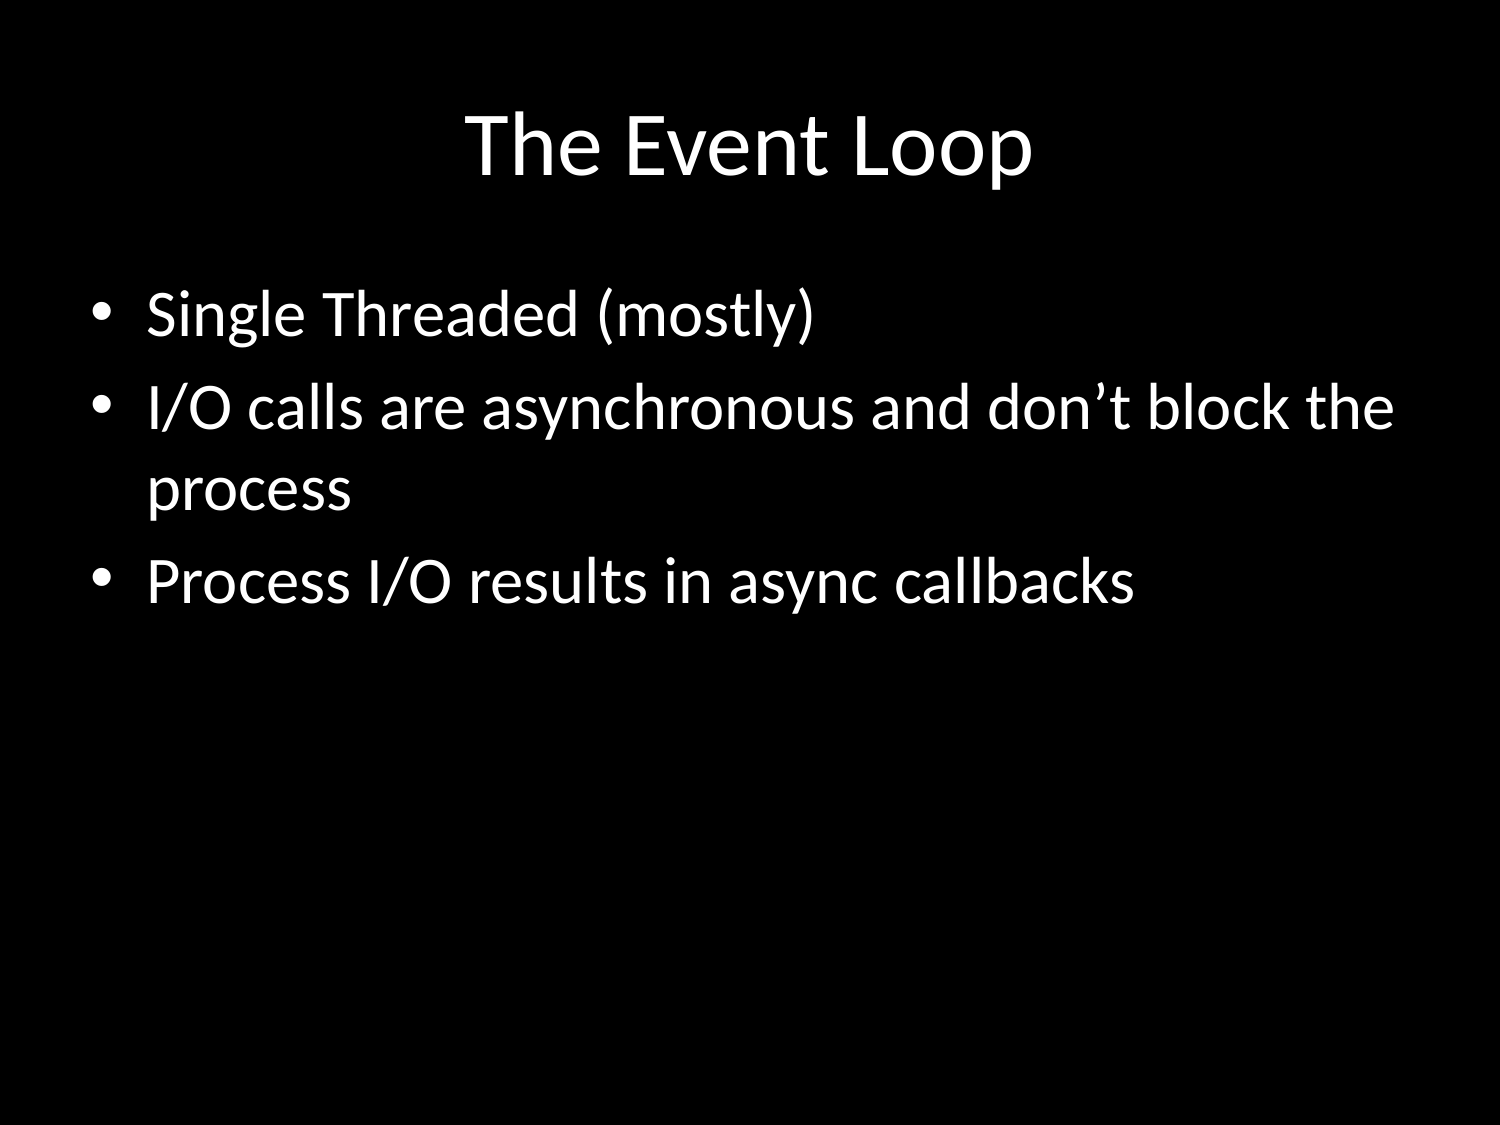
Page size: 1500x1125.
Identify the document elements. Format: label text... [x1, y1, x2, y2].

list Single Threaded (mostly) I/O calls are asynchronous and don’t block the process Process I/O results in async callbacks [75, 262, 1425, 1005]
title The Event Loop [75, 45, 1425, 233]
